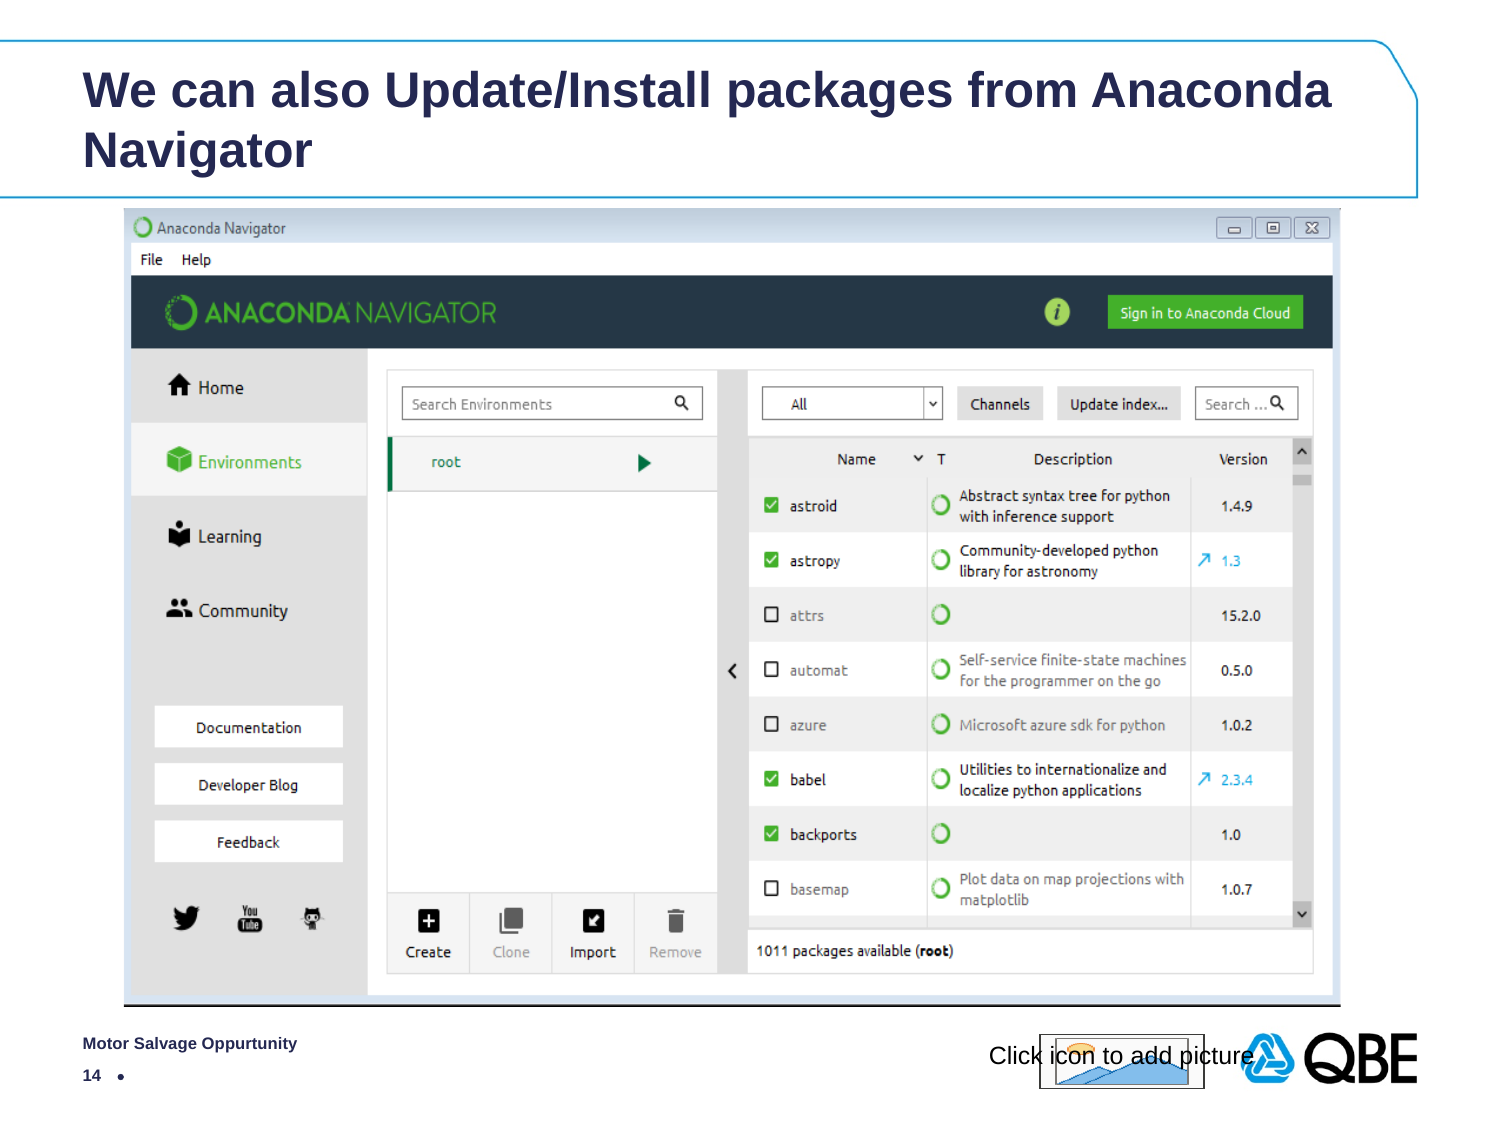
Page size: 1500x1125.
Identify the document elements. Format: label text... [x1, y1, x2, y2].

picture [0, 0, 1500, 1125]
footer Motor Salvage Oppurtunity [82, 1017, 1021, 1053]
title We can also Update/Install packages from Anaconda Navigator [82, 0, 1406, 178]
